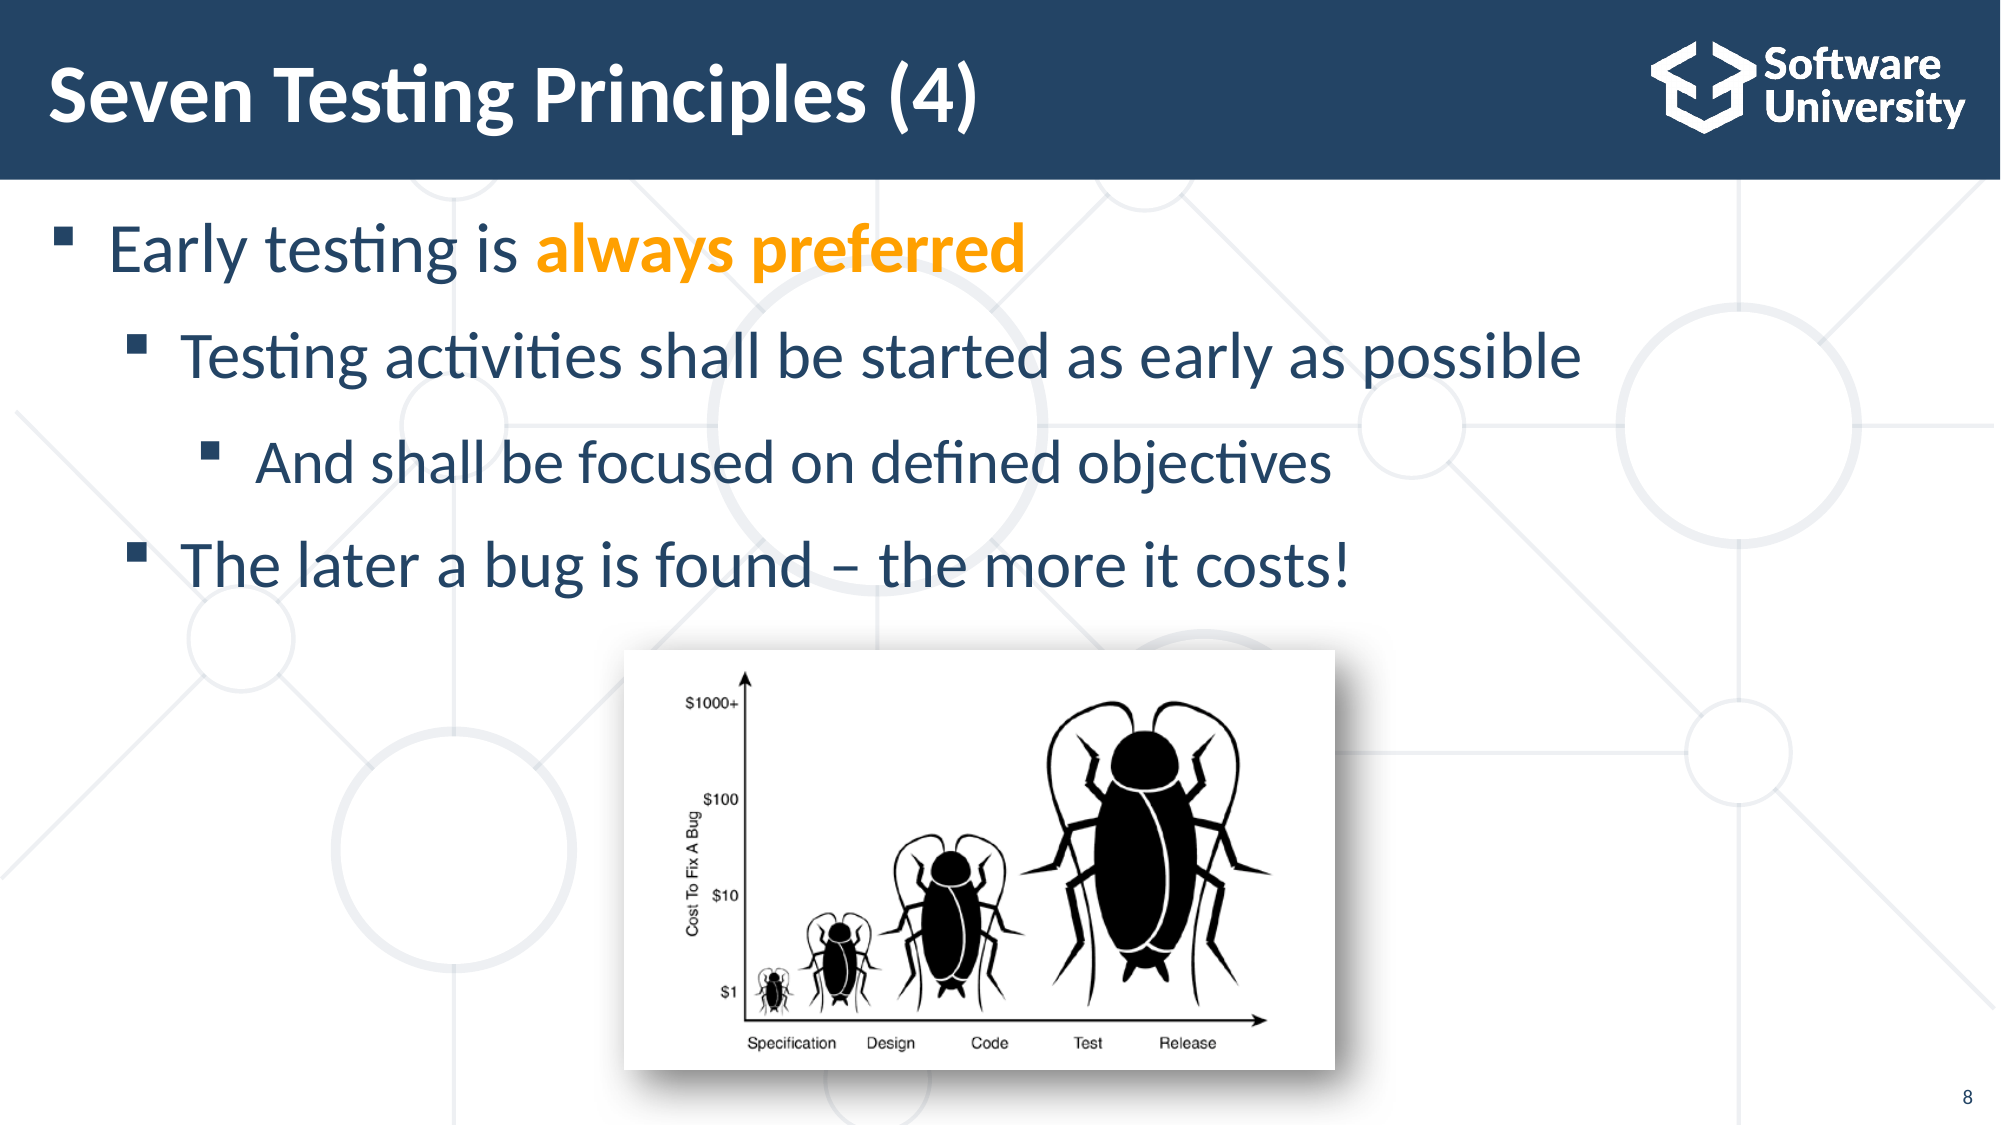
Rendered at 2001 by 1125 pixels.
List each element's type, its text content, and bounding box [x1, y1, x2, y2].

slide_number 8 [1927, 1067, 1989, 1117]
title Seven Testing Principles (4) [31, 16, 1625, 162]
list Early testing is always preferred Testing activities shall be started as early as possible And shall be focused on defined objectives The later a bug is found – the more it costs! [31, 196, 1970, 1104]
picture [623, 649, 1336, 1070]
picture [1651, 41, 1966, 134]
